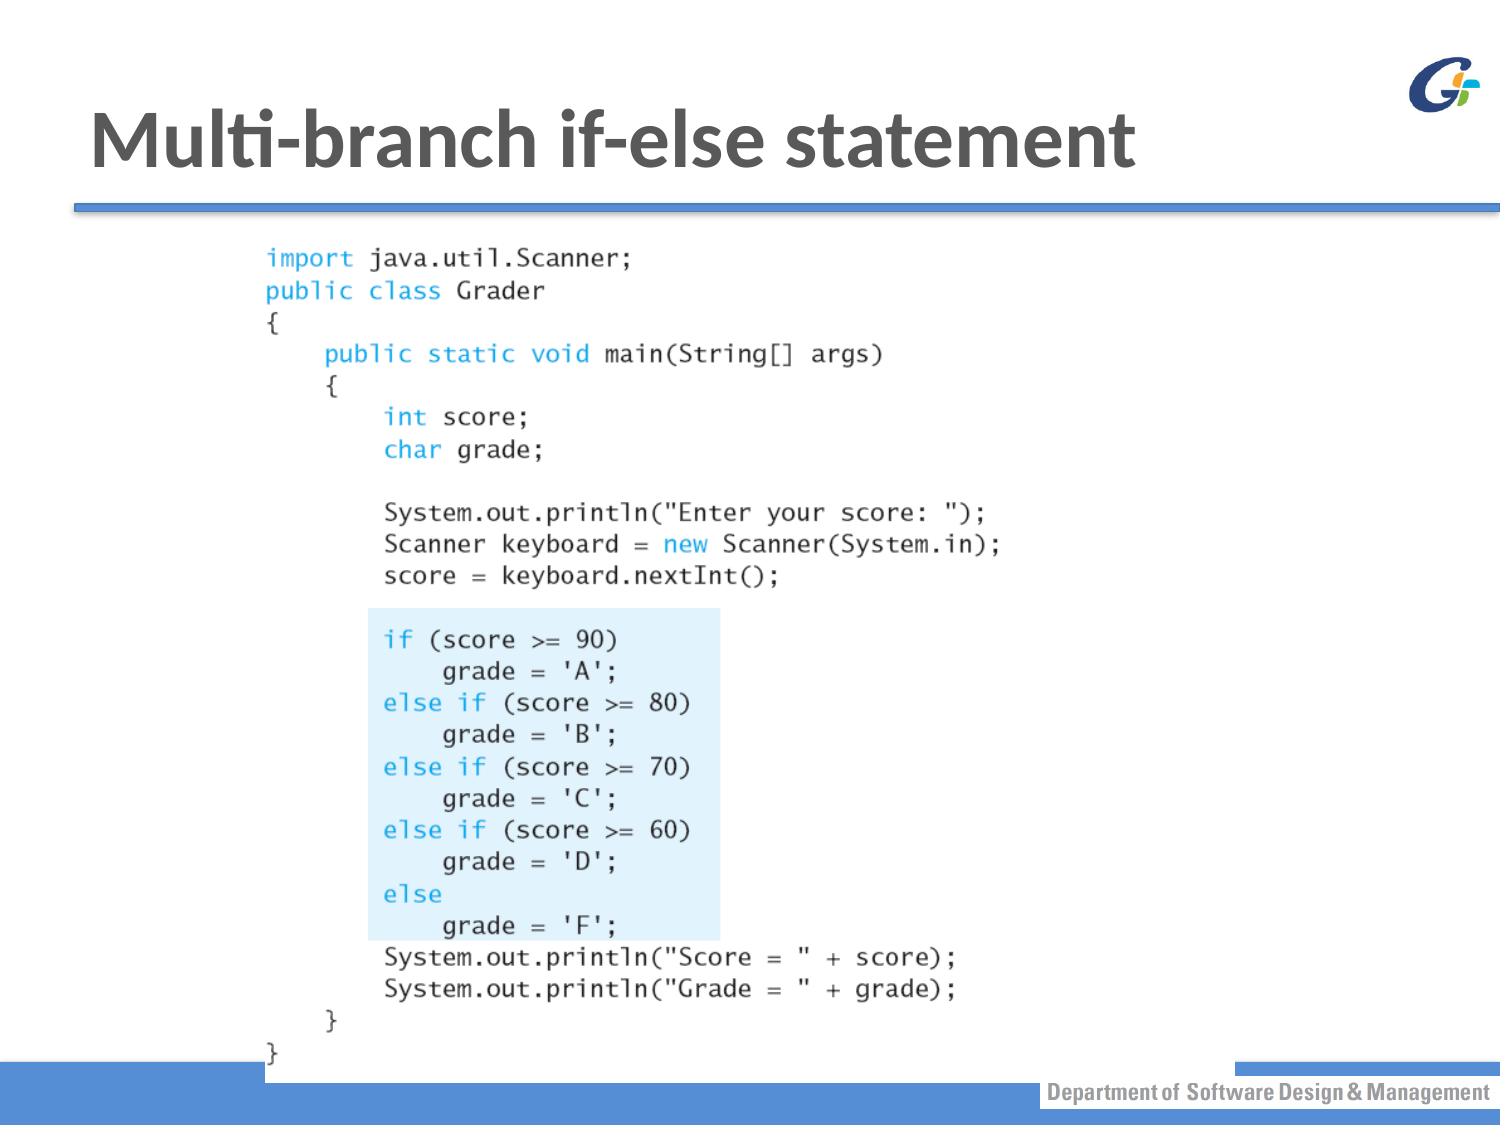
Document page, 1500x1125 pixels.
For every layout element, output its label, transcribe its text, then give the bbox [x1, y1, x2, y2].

picture [1401, 50, 1482, 115]
picture [264, 224, 1500, 1109]
title Multi-branch if-else statement [75, 76, 1425, 225]
